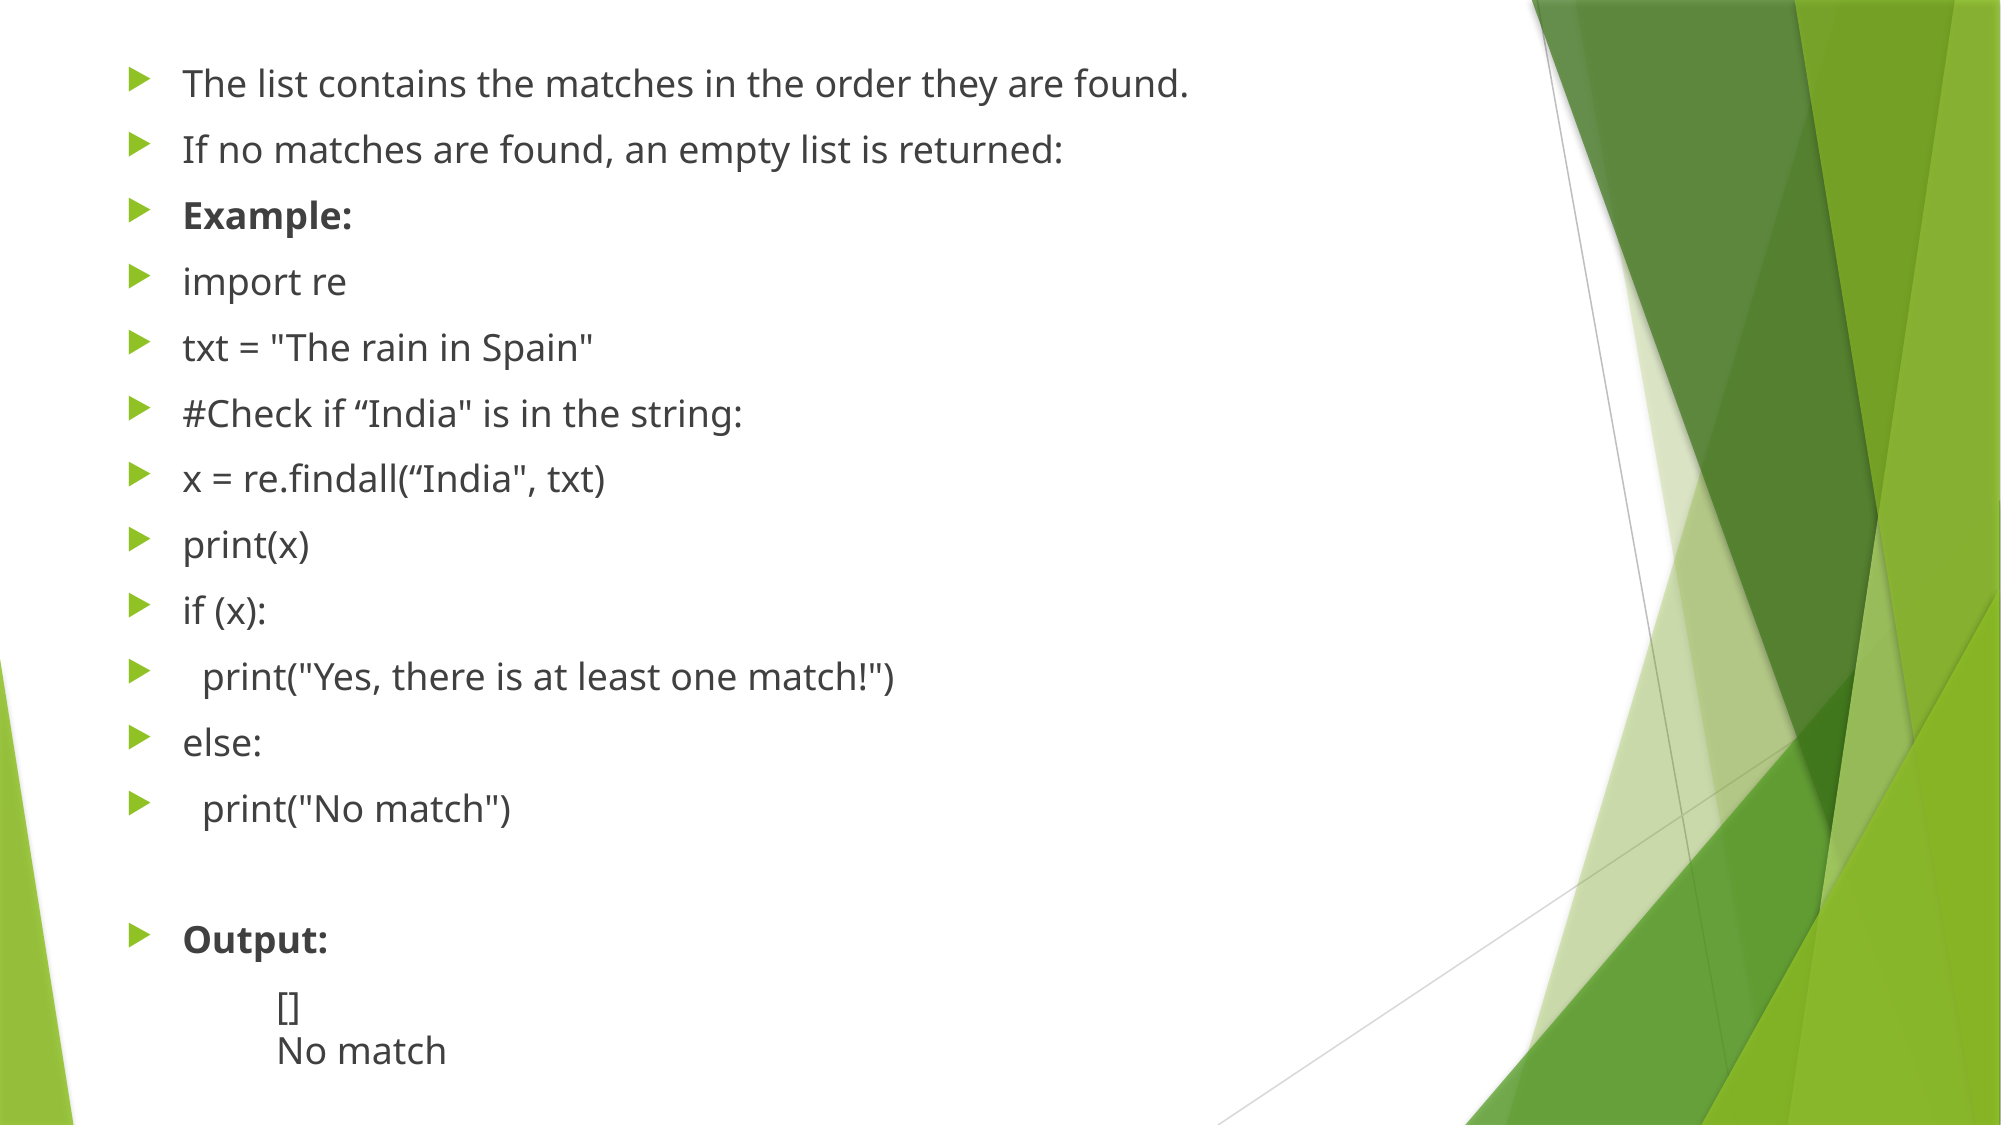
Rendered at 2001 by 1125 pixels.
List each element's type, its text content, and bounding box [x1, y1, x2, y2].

list The list contains the matches in the order they are found. If no matches are found, an empty list is returned: Example: import re txt = "The rain in Spain" #Check if “India" is in the string: x = re.findall(“India", txt) print(x) if (x): print("Yes, there is at least one match!") else: print("No match") Output: [] No match [111, 52, 1522, 1098]
